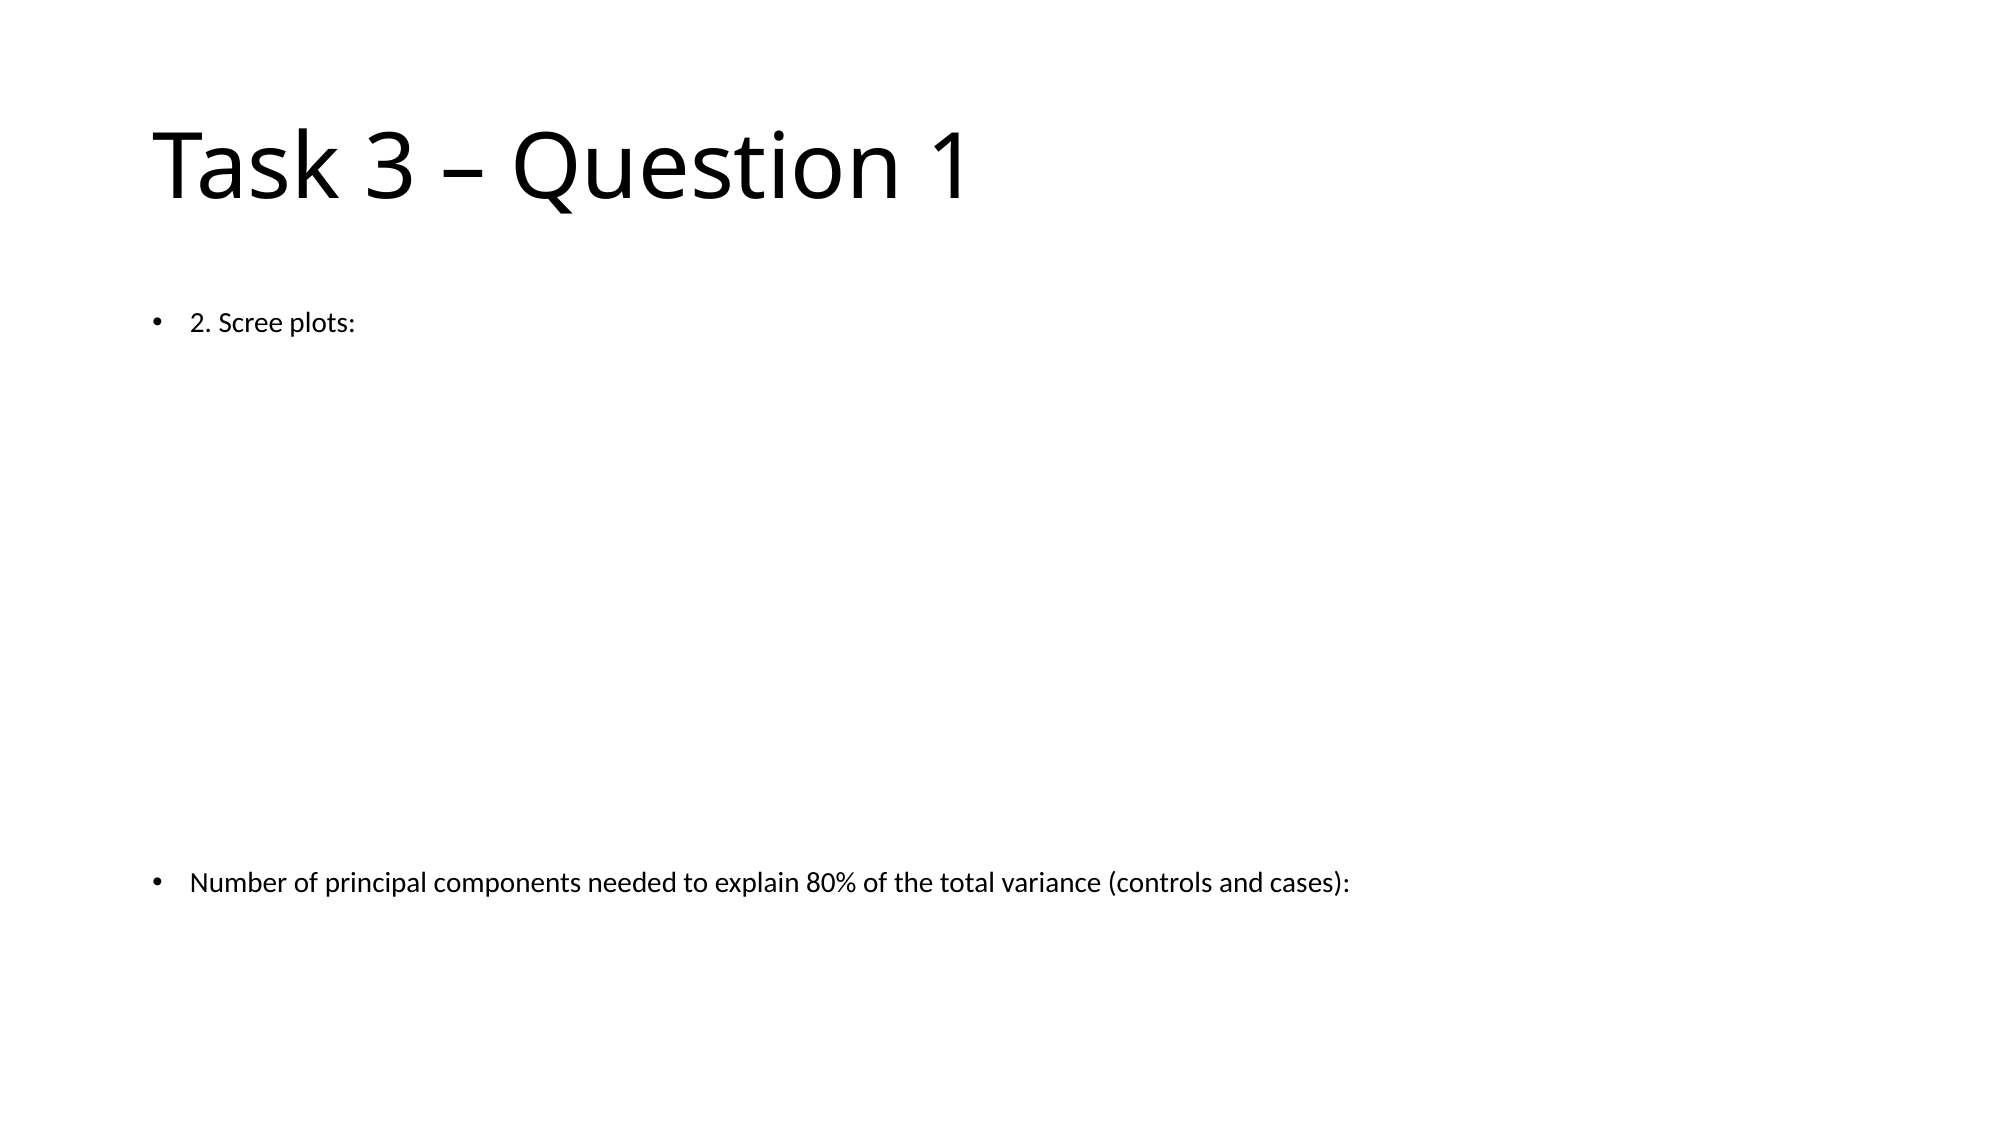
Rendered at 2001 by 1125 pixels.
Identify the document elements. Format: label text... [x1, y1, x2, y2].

title Task 3 – Question 1 [137, 59, 1863, 278]
list 2. Scree plots: Number of principal components needed to explain 80% of the total variance (controls and cases): [137, 299, 1863, 1014]
